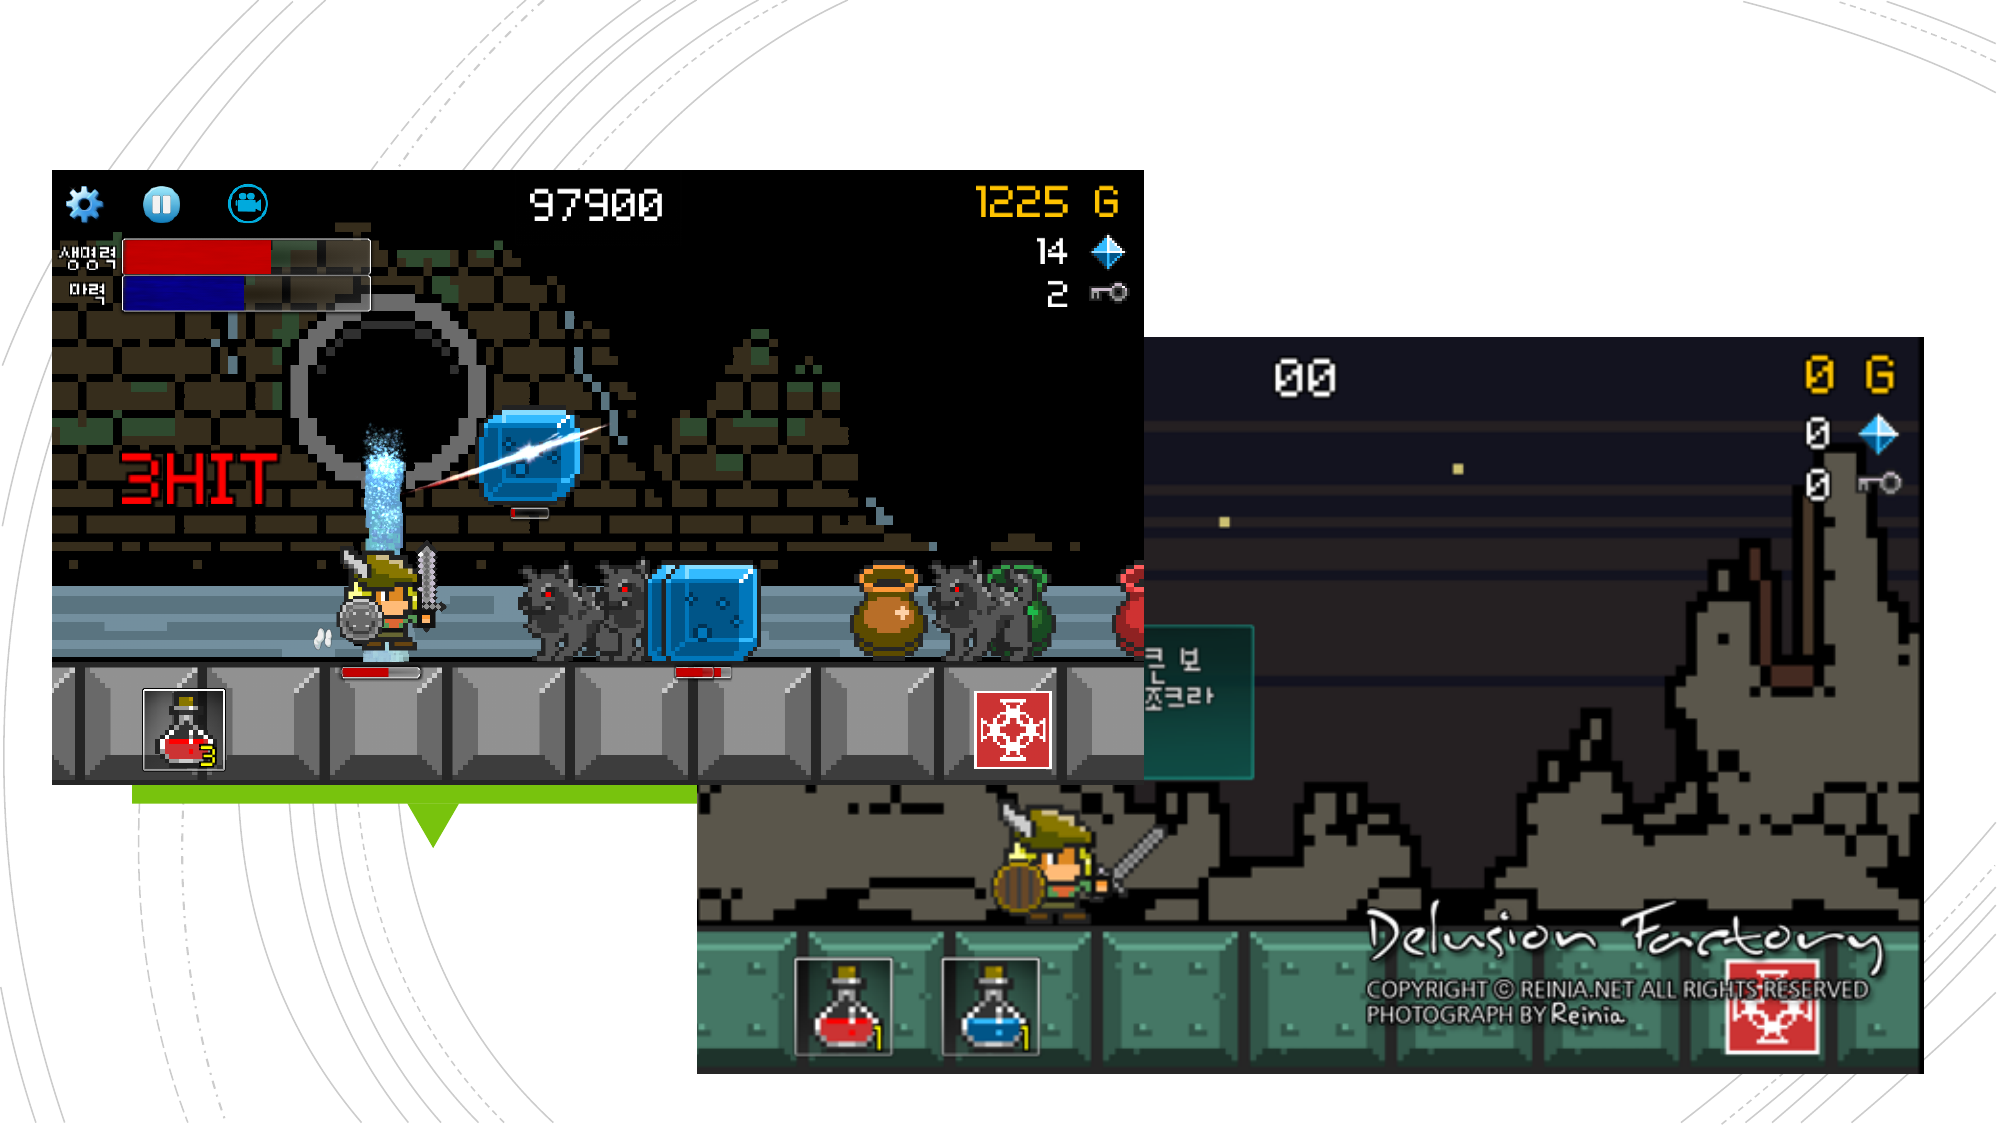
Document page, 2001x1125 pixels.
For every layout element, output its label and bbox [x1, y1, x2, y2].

picture [52, 170, 1925, 1074]
